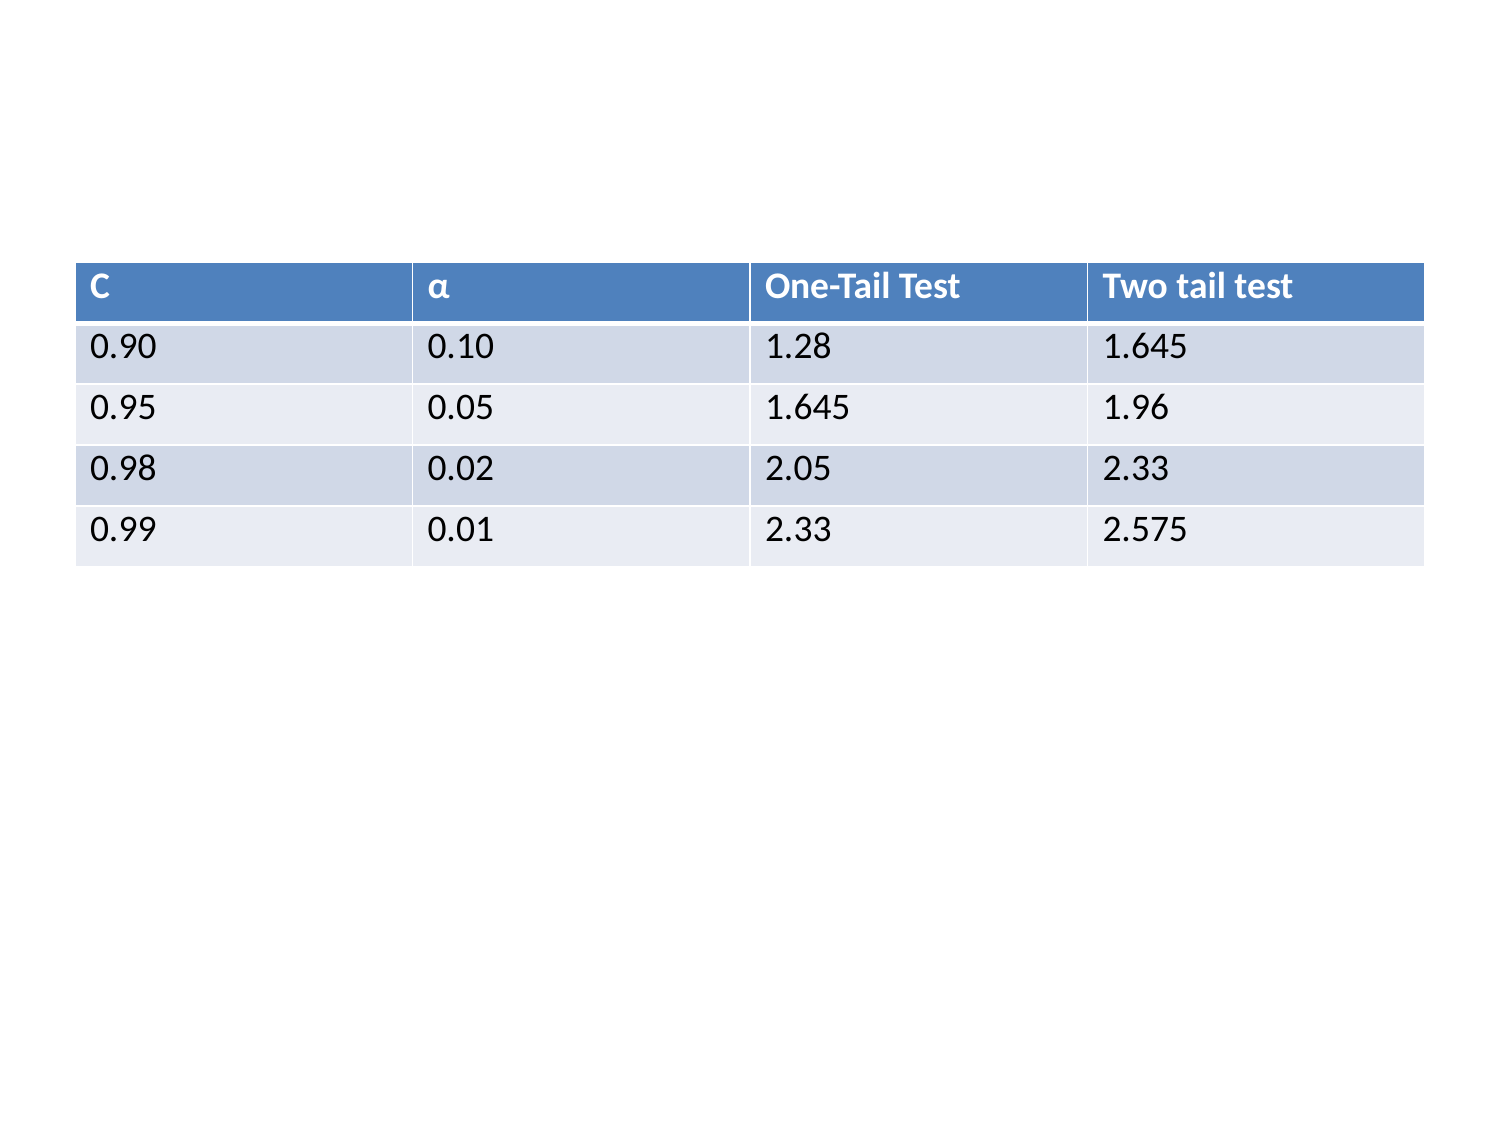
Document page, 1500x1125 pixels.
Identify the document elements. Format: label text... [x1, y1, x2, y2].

table_cell 0.05 [413, 385, 749, 444]
table_cell 2.05 [751, 446, 1087, 505]
table_header One-Tail Test [751, 263, 1087, 321]
table_cell 1.96 [1088, 385, 1424, 444]
table_cell 0.02 [413, 446, 749, 505]
table_cell 0.99 [76, 507, 412, 566]
table_cell 0.01 [413, 507, 749, 566]
table_cell 2.33 [751, 507, 1087, 566]
table_cell 0.98 [76, 446, 412, 505]
table_cell 0.95 [76, 385, 412, 444]
table_cell 0.10 [413, 326, 749, 383]
table_header α [413, 263, 749, 321]
table_cell 1.645 [1088, 326, 1424, 383]
table_header C [76, 263, 412, 321]
table_header Two tail test [1088, 263, 1424, 321]
table_cell 0.90 [76, 326, 412, 383]
table_cell 2.33 [1088, 446, 1424, 505]
table_cell 1.28 [751, 326, 1087, 383]
table_cell 1.645 [751, 385, 1087, 444]
table_cell 2.575 [1088, 507, 1424, 566]
